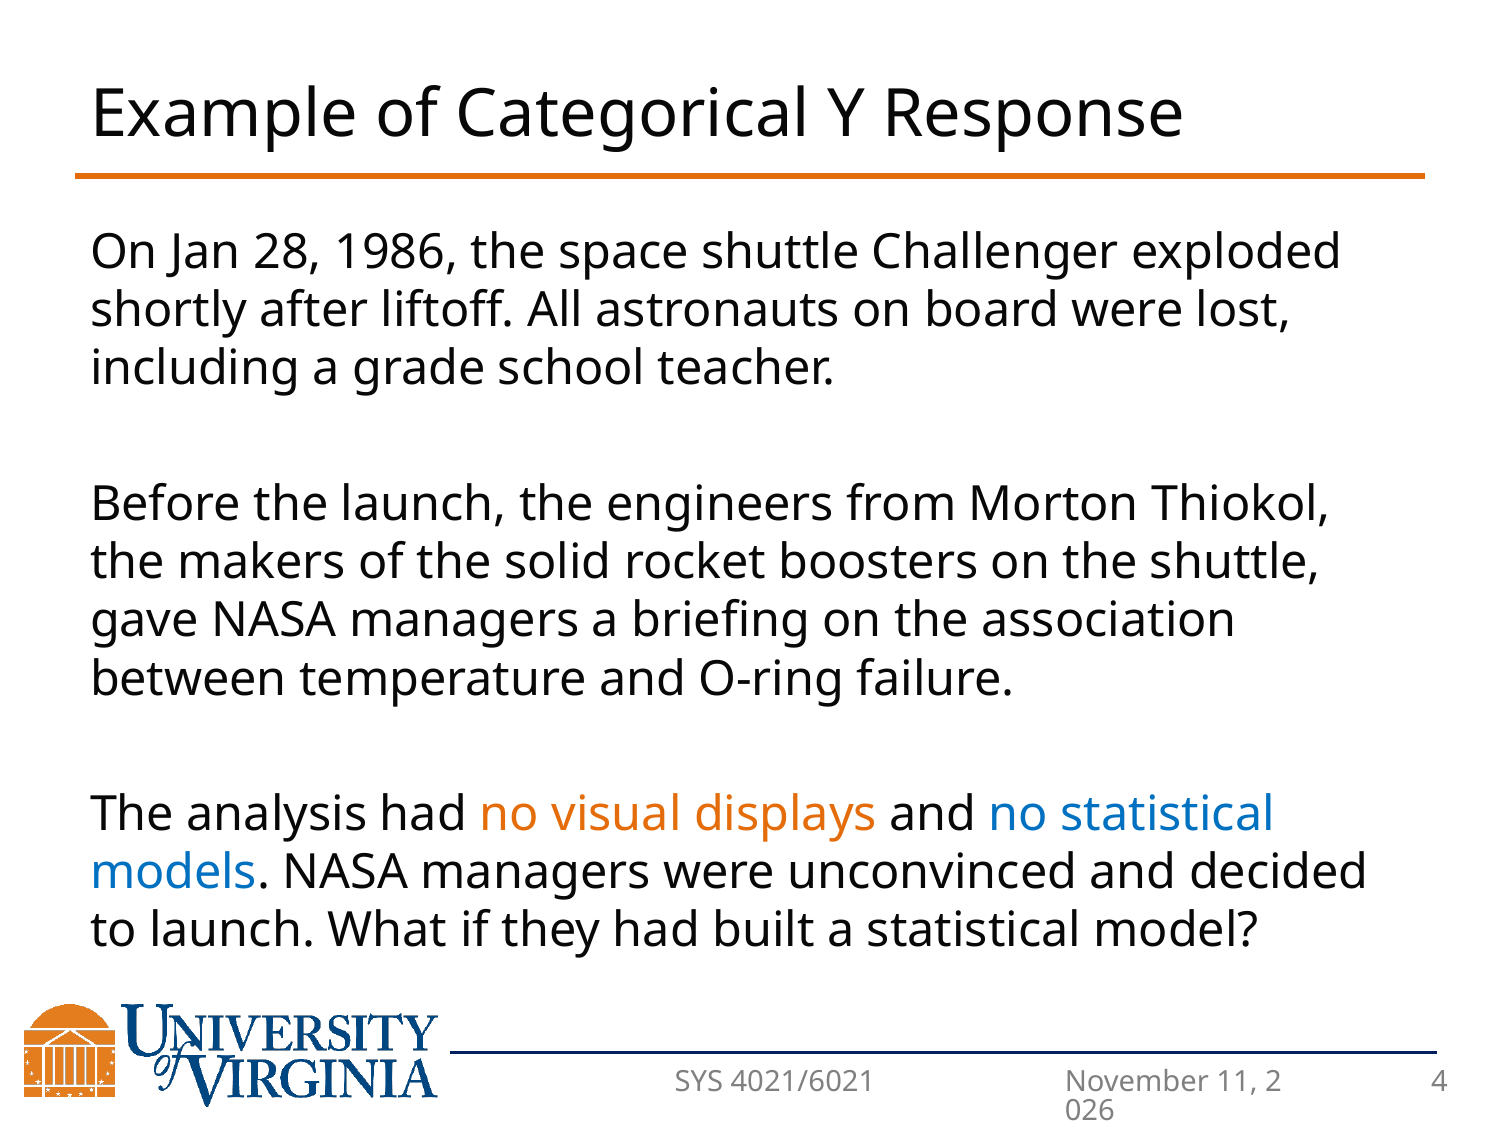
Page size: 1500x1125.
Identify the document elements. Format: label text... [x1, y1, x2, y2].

list On Jan 28, 1986, the space shuttle Challenger exploded shortly after liftoff. All astronauts on board were lost, including a grade school teacher. Before the launch, the engineers from Morton Thiokol, the makers of the solid rocket boosters on the shuttle, gave NASA managers a briefing on the association between temperature and O-ring failure. The analysis had no visual displays and no statistical models. NASA managers were unconvinced and decided to launch. What if they had built a statistical model? [75, 212, 1425, 975]
picture [24, 1004, 438, 1109]
title Example of Categorical Y Response [75, 45, 1425, 175]
